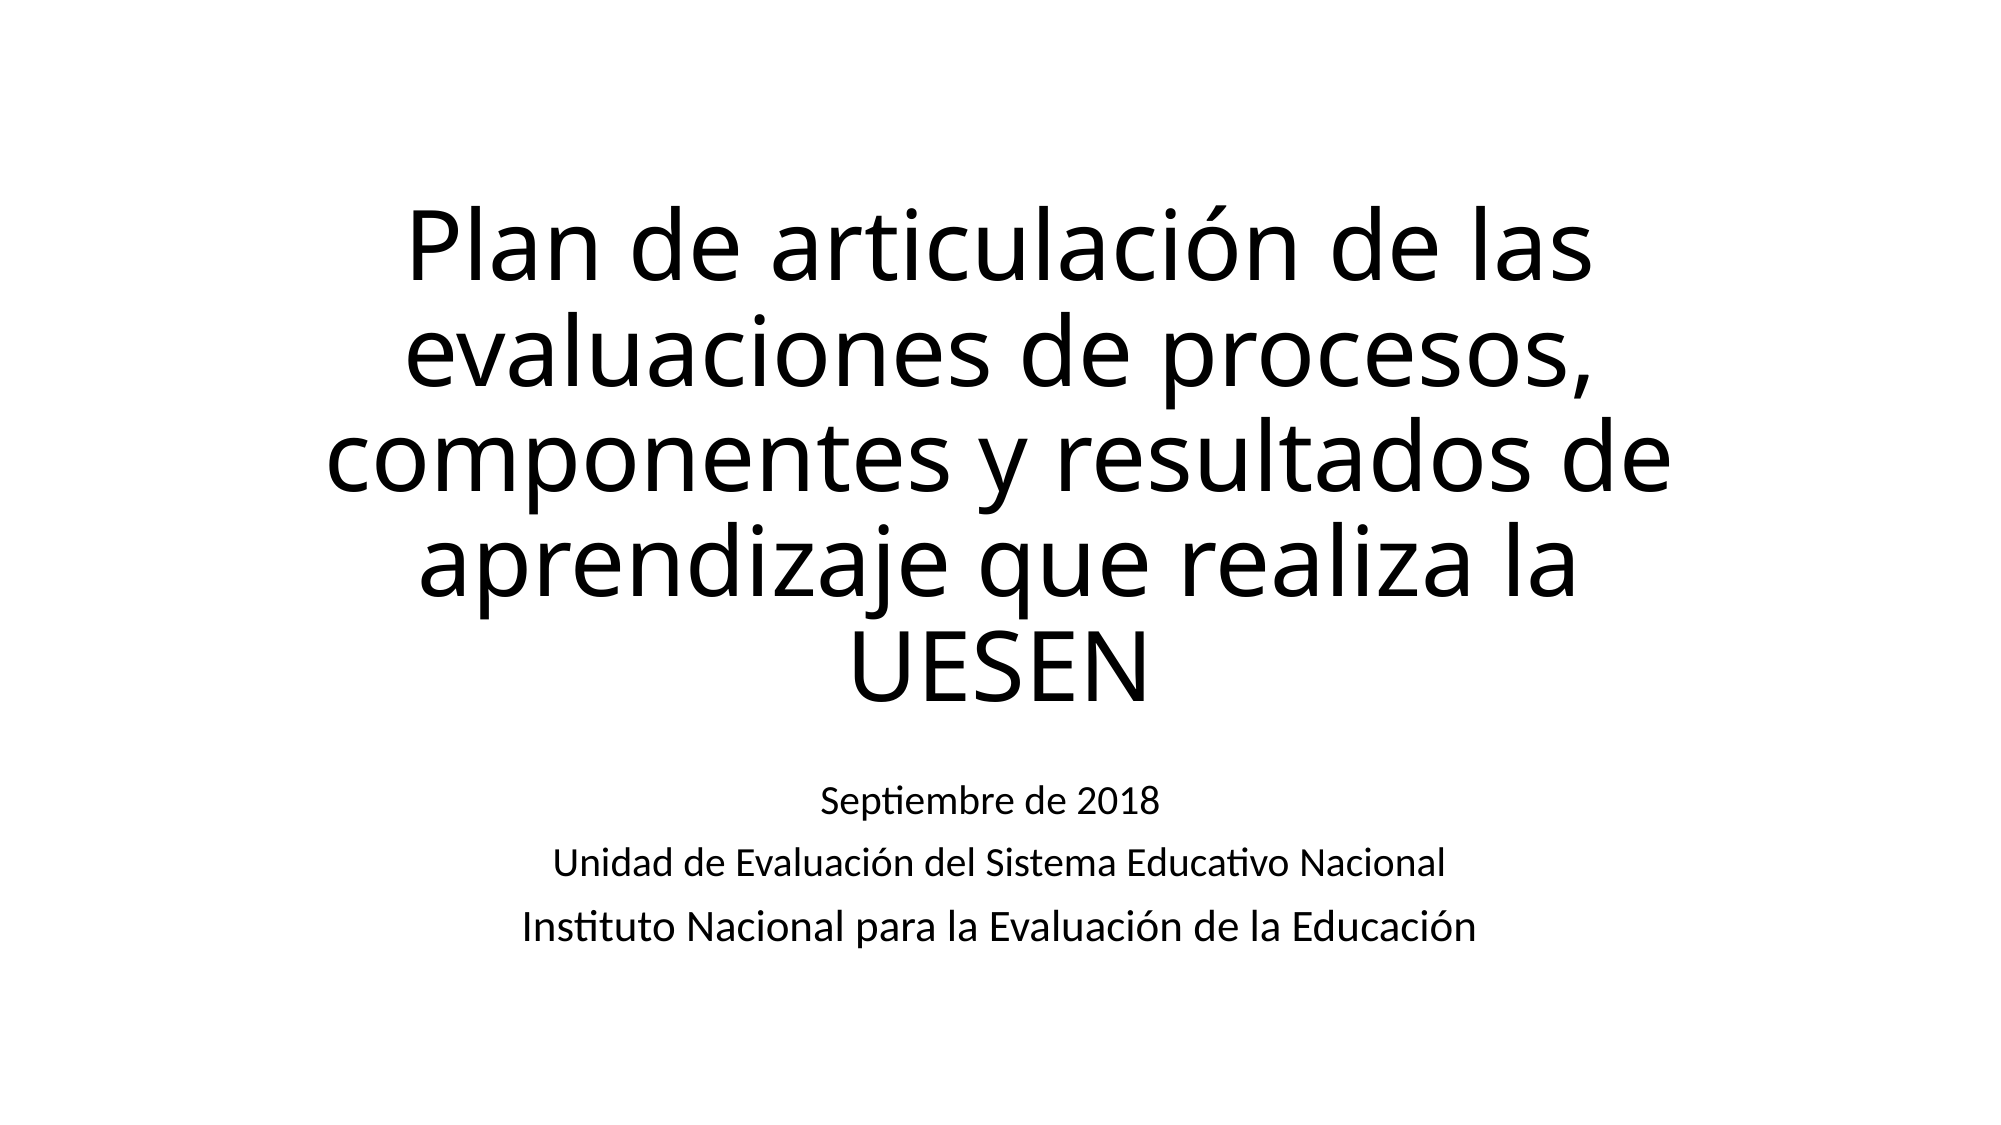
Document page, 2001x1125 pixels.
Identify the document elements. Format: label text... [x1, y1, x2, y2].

title Plan de articulación de las evaluaciones de procesos, componentes y resultados de aprendizaje que realiza la UESEN [249, 184, 1750, 731]
subtitle Septiembre de 2018 Unidad de Evaluación del Sistema Educativo Nacional Instituto Nacional para la Evaluación de la Educación [249, 771, 1750, 961]
